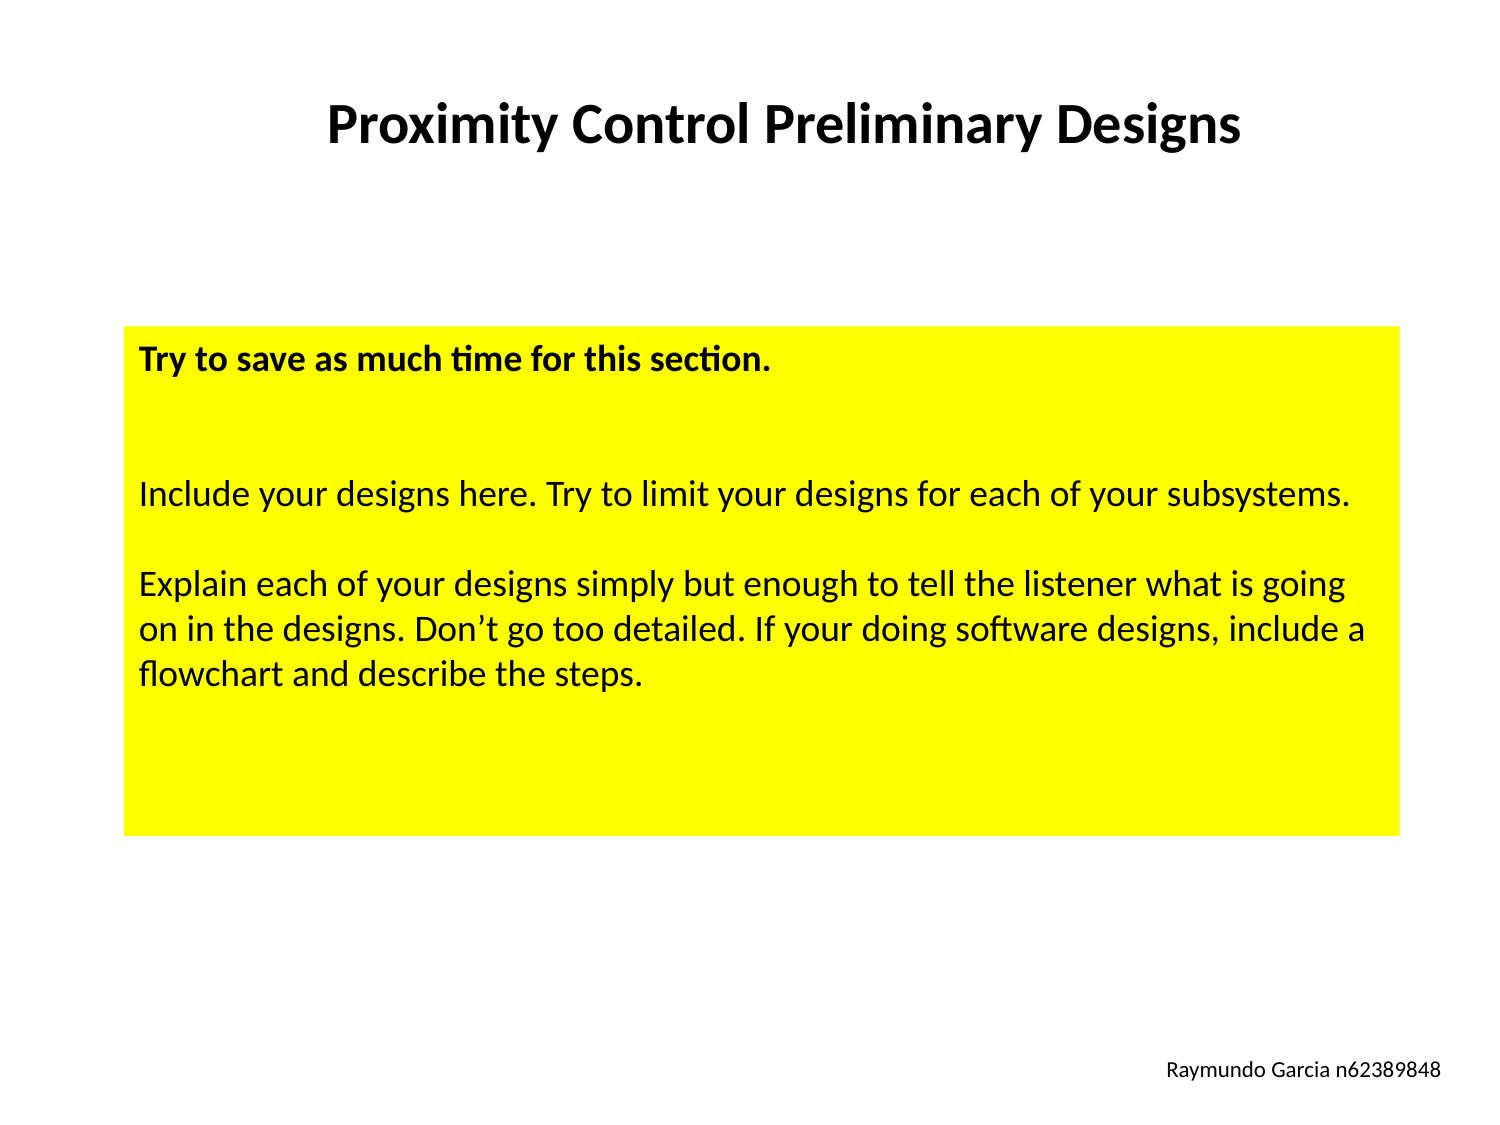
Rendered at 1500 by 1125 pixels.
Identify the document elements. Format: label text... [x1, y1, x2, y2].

text_box Try to save as much time for this section. Include your designs here. Try to limit your designs for each of your subsystems. Explain each of your designs simply but enough to tell the listener what is going on in the designs. Don’t go too detailed. If your doing software designs, include a flowchart and describe the steps. [123, 326, 1400, 836]
text_box Proximity Control Preliminary Designs [312, 78, 1306, 233]
text_box Raymundo Garcia n62389848 [1151, 1046, 1500, 1117]
